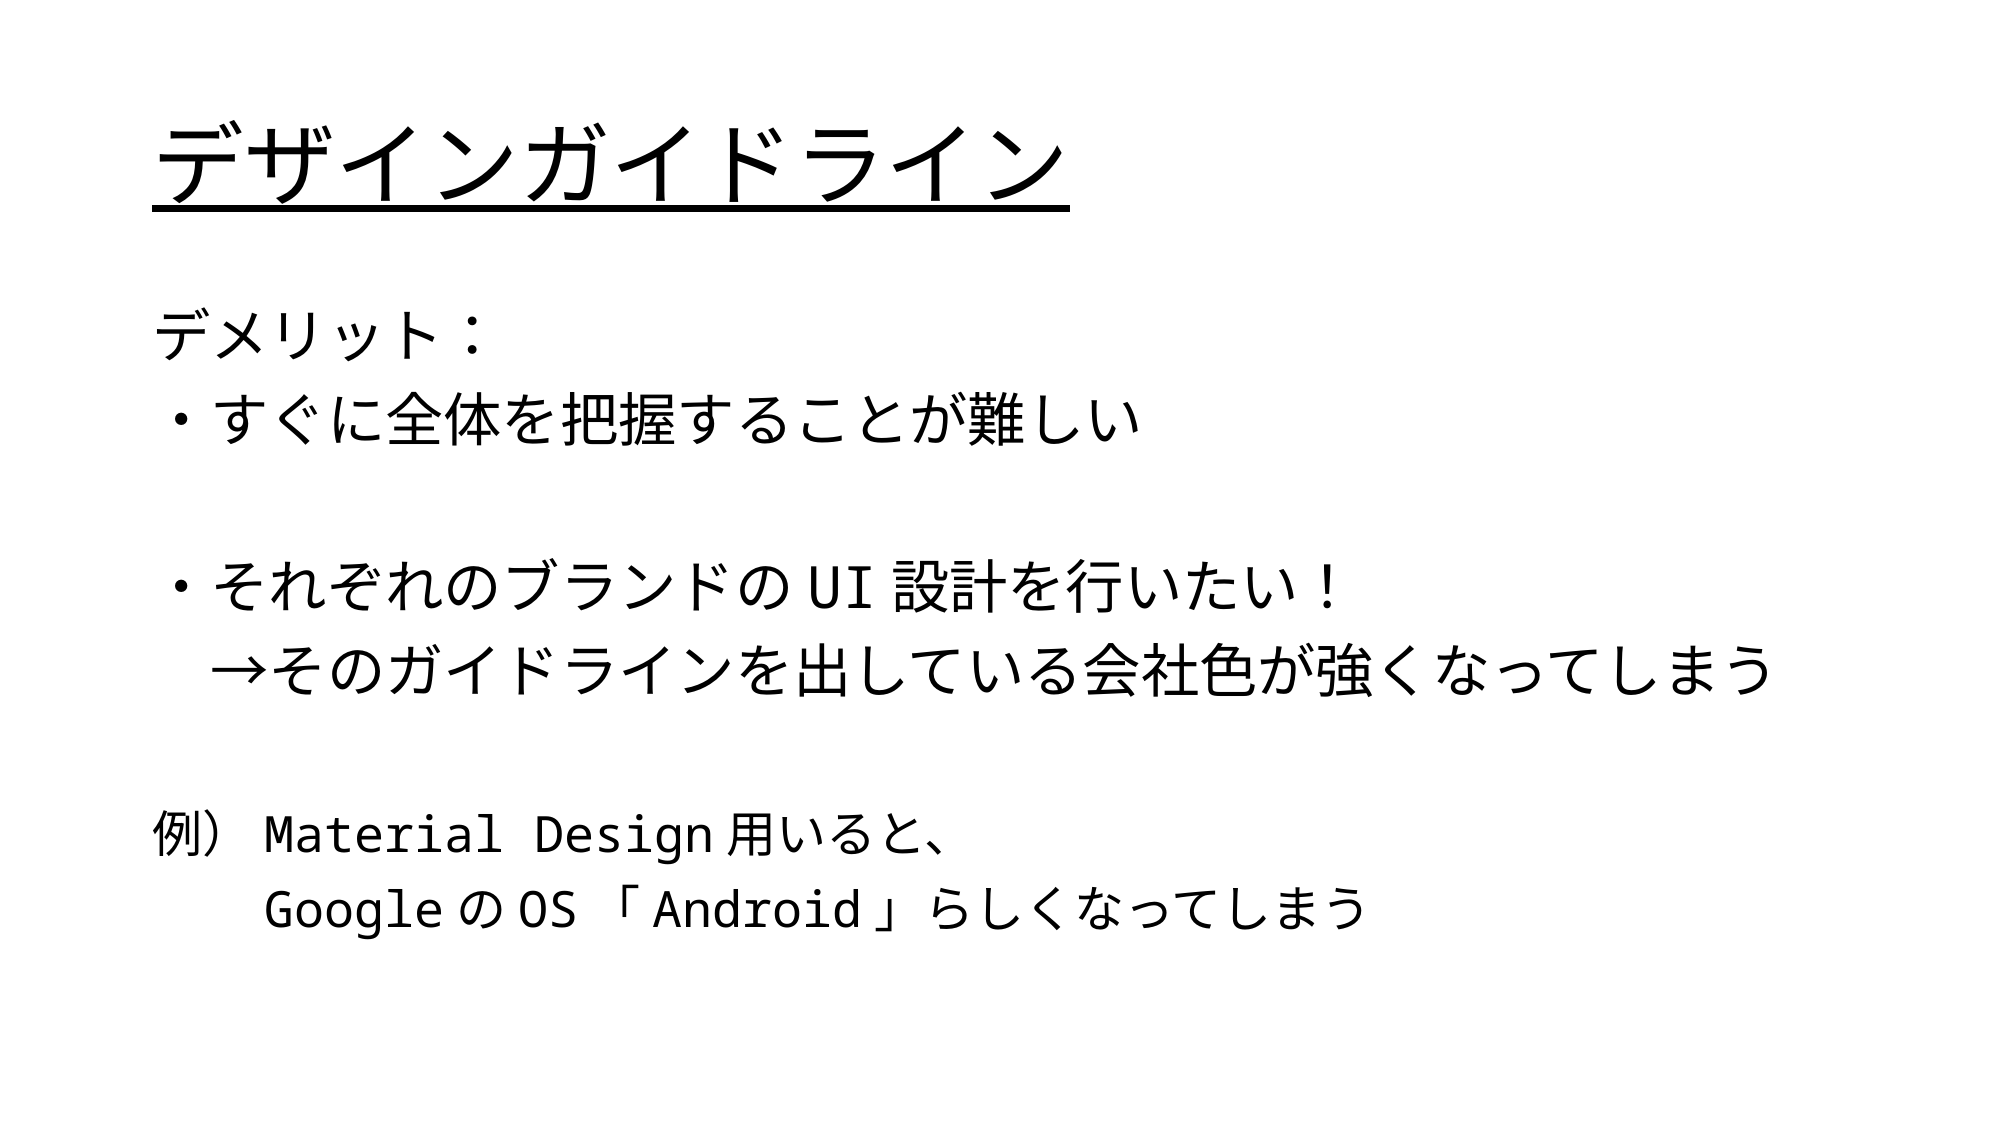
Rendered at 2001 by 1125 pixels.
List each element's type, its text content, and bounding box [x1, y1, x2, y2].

title デザインガイドライン [137, 59, 1863, 278]
list デメリット： ・すぐに全体を把握することが難しい ・それぞれのブランドのUI設計を行いたい！ →そのガイドラインを出している会社色が強くなってしまう 例）Material Design用いると、 GoogleのOS「Android」らしくなってしまう [137, 299, 1863, 1014]
